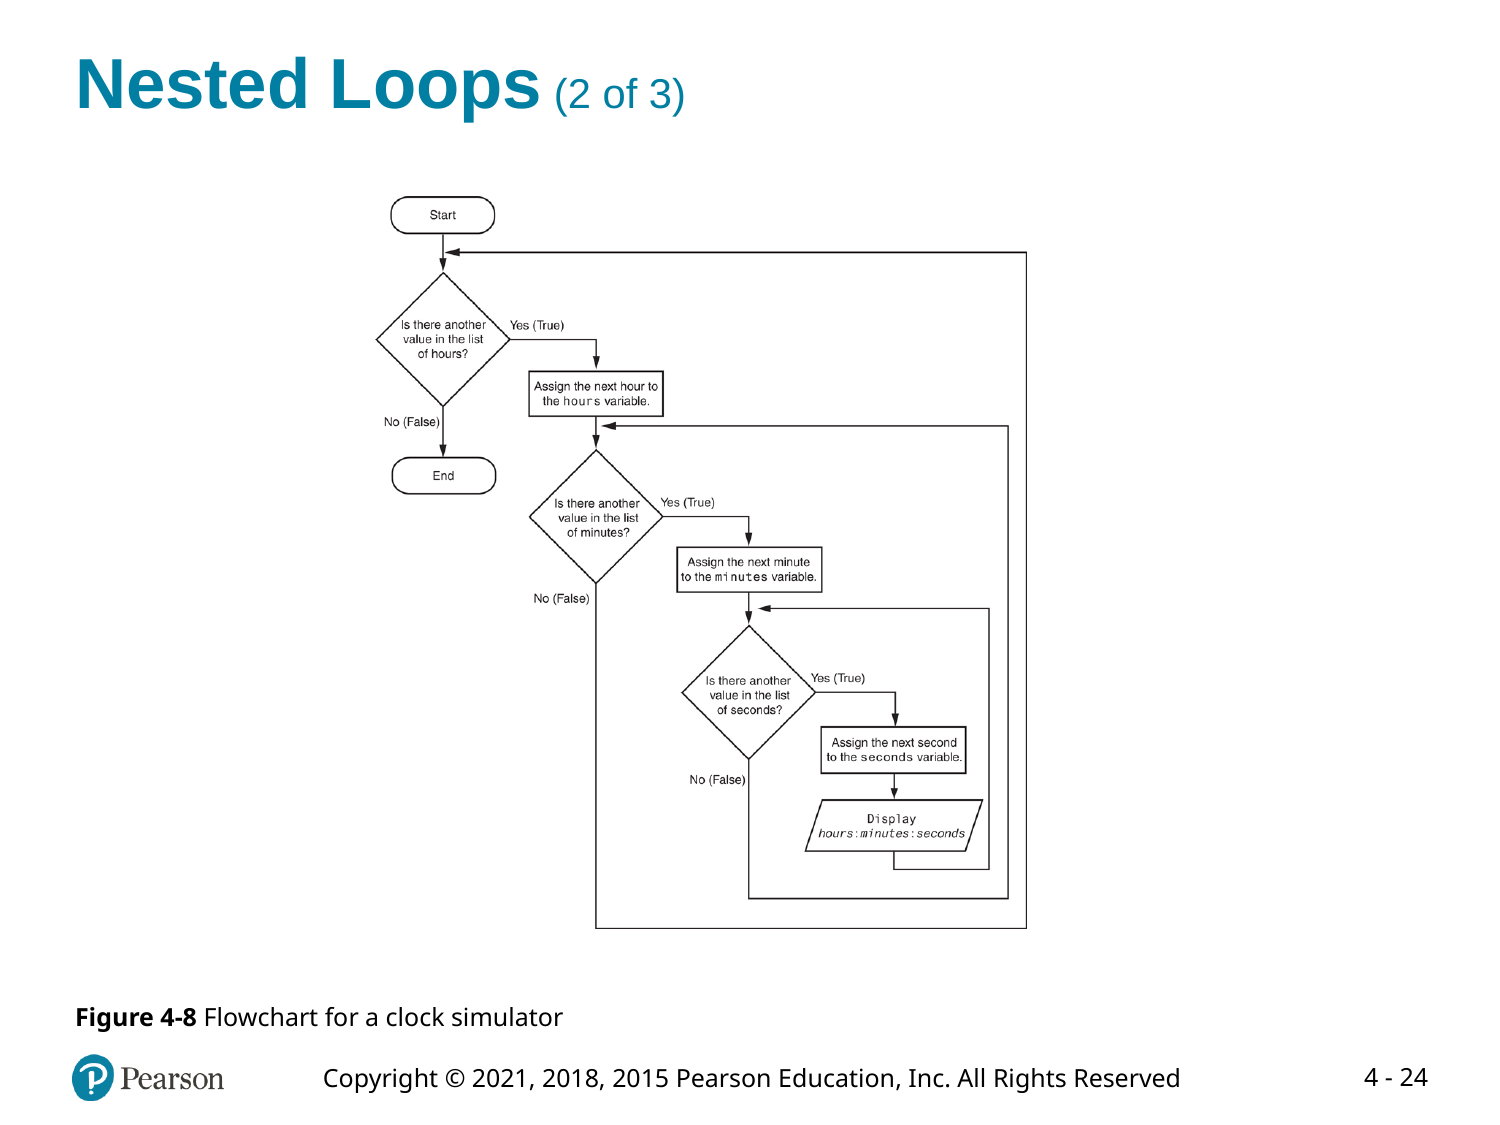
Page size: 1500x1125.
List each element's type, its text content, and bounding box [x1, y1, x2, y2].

picture [81, 1064, 107, 1089]
picture [374, 196, 1027, 929]
picture [72, 1054, 89, 1072]
picture [72, 1087, 83, 1101]
title Nested Loops (2 of 3) [75, 37, 1425, 150]
picture [99, 1054, 224, 1101]
list Figure 4-8 Flowchart for a clock simulator [75, 975, 1425, 1031]
